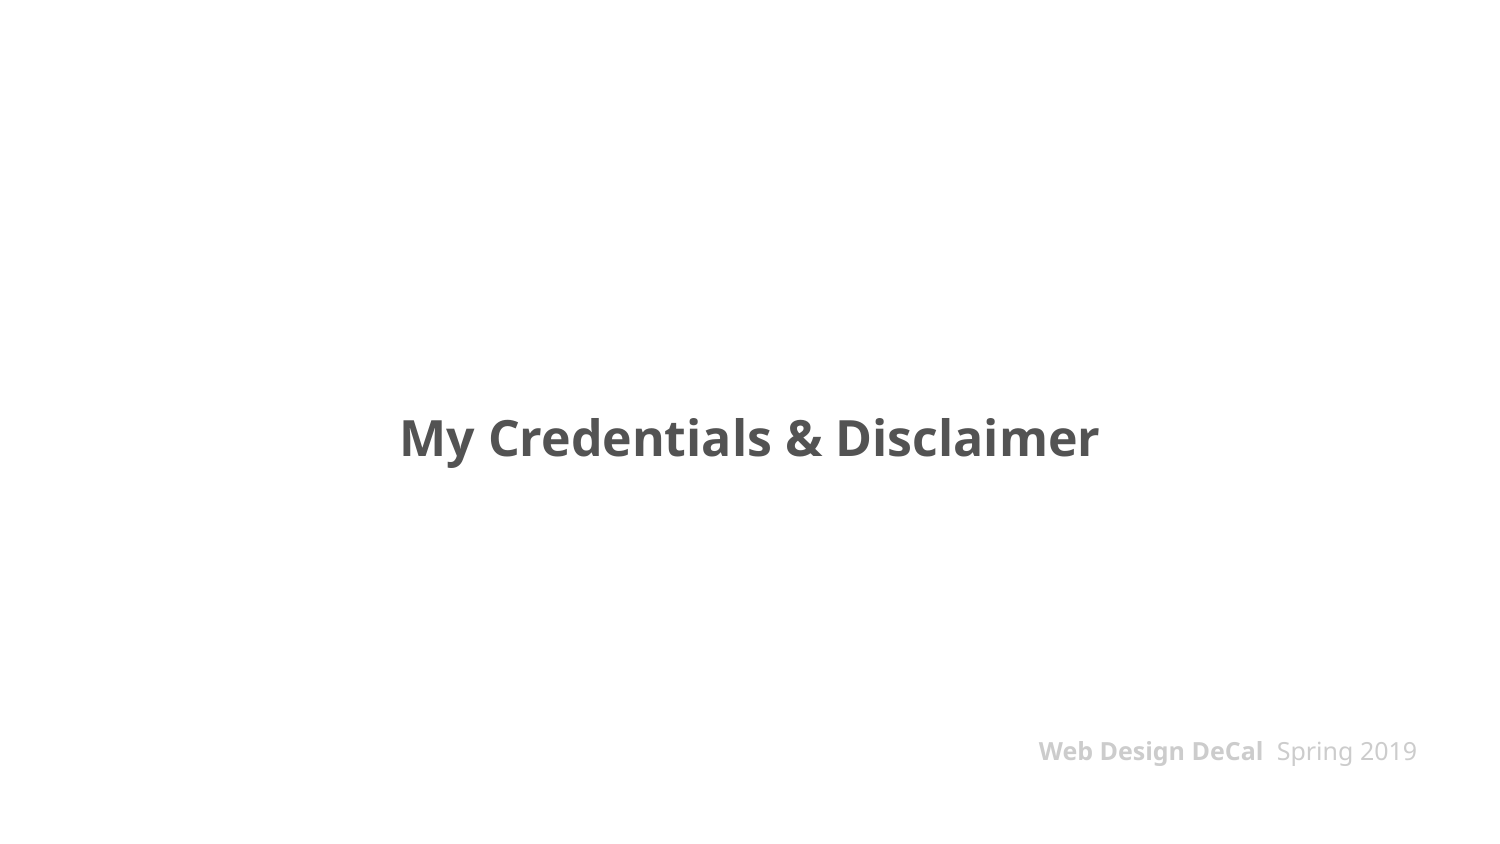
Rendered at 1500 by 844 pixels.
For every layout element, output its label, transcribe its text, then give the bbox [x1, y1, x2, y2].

title My Credentials & Disclaimer [82, 169, 1418, 694]
